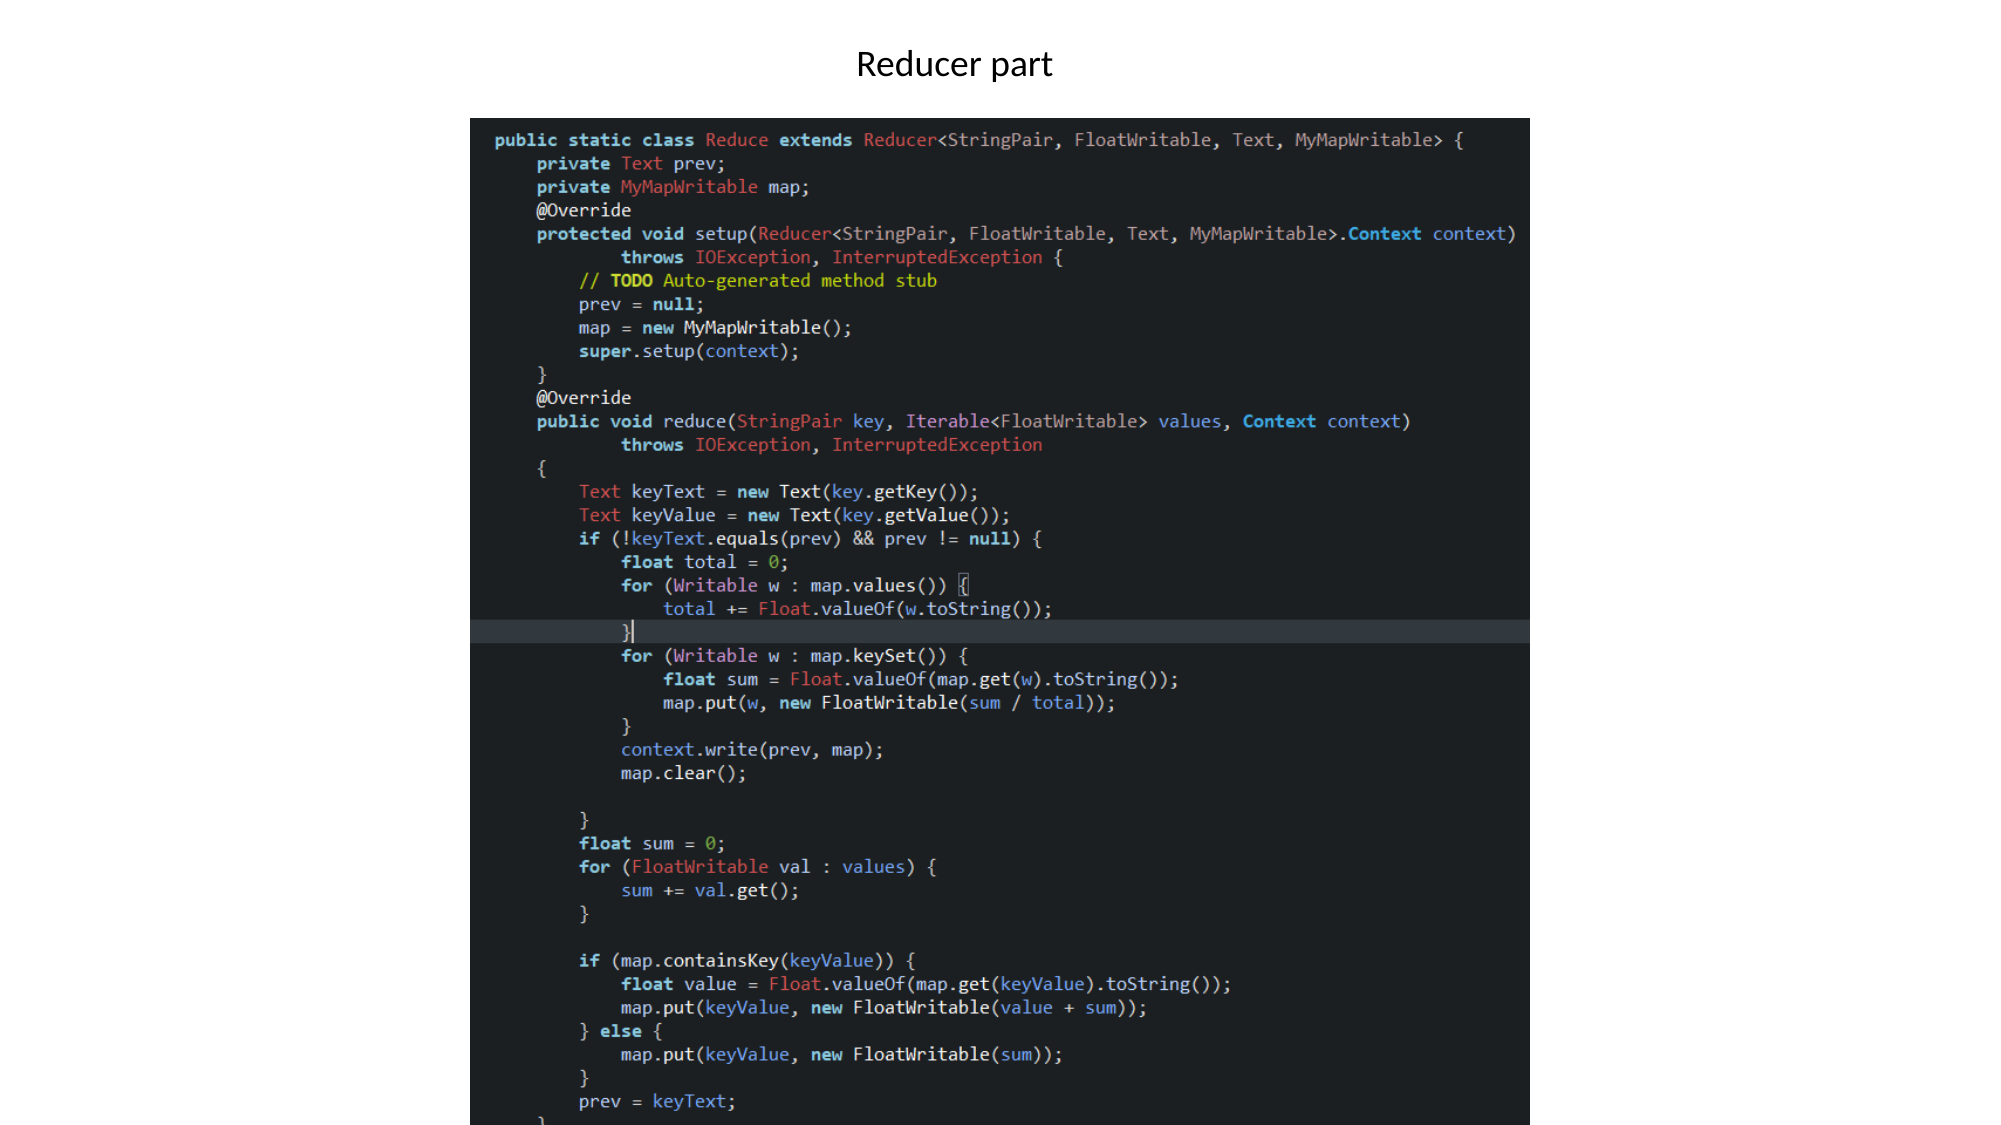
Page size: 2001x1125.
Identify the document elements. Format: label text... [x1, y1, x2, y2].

text_box Reducer part [841, 32, 1159, 92]
picture [469, 118, 1530, 1125]
